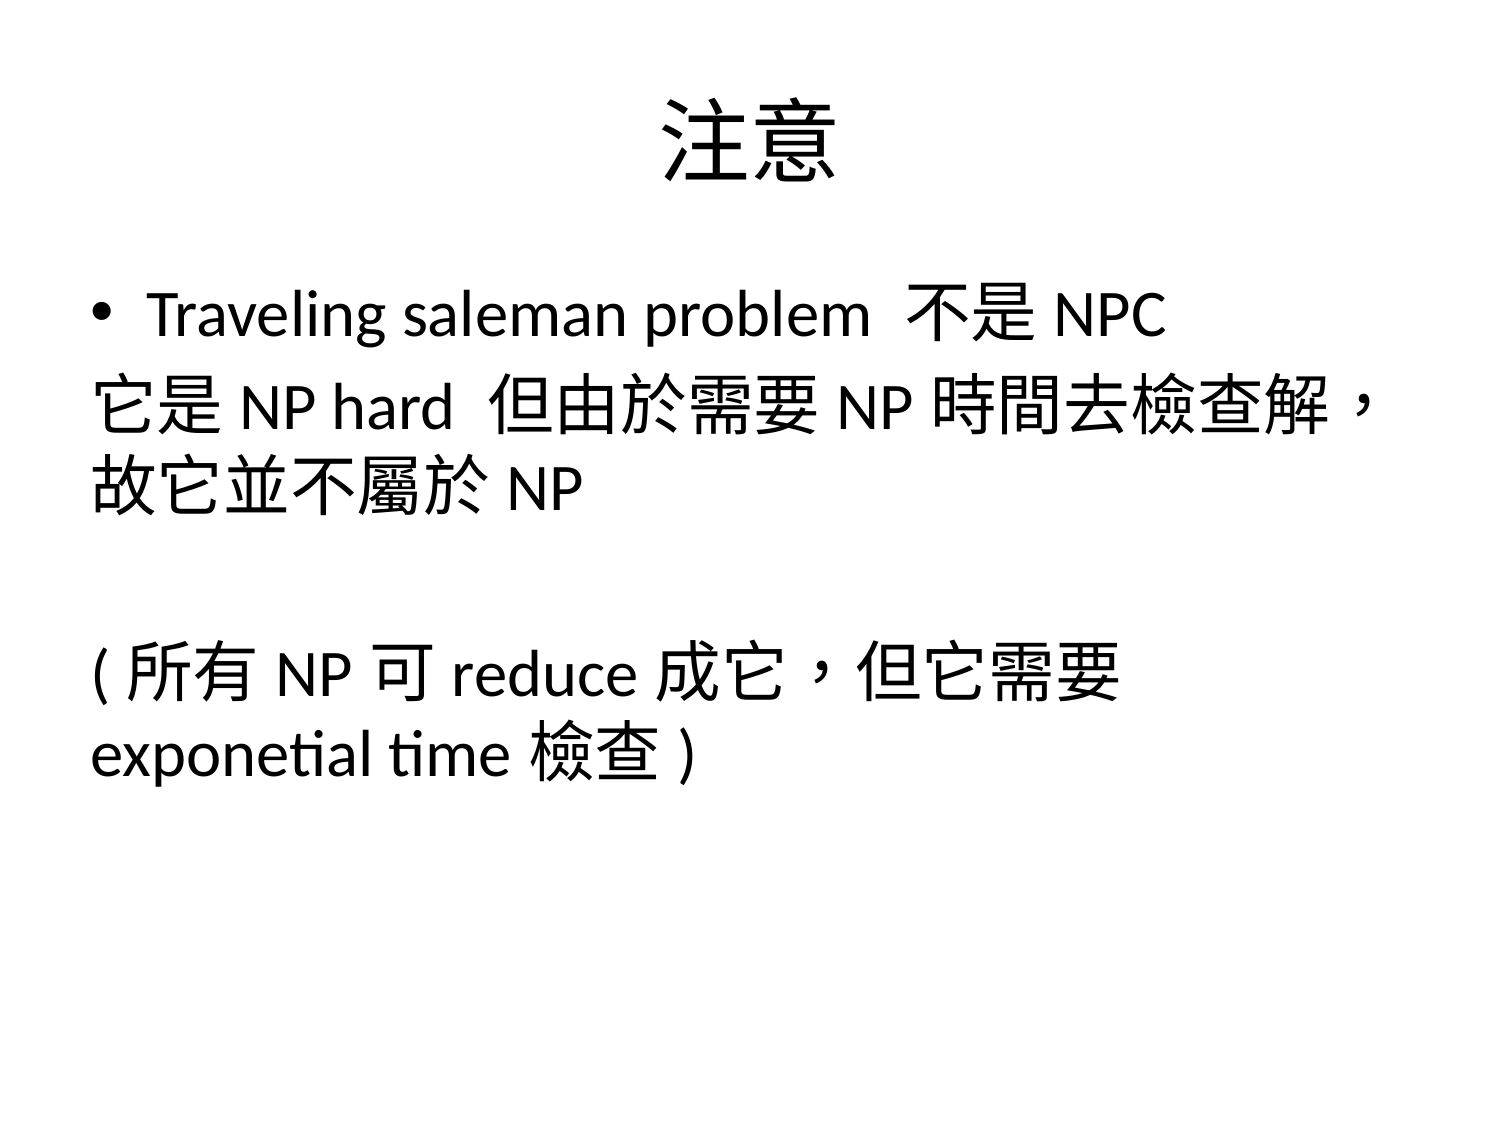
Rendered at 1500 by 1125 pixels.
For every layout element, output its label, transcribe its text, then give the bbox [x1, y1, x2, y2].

list Traveling saleman problem 不是NPC 它是NP hard 但由於需要NP時間去檢查解，故它並不屬於NP (所有NP可reduce成它，但它需要exponetial time檢查) [75, 262, 1425, 1005]
title 注意 [75, 45, 1425, 233]
